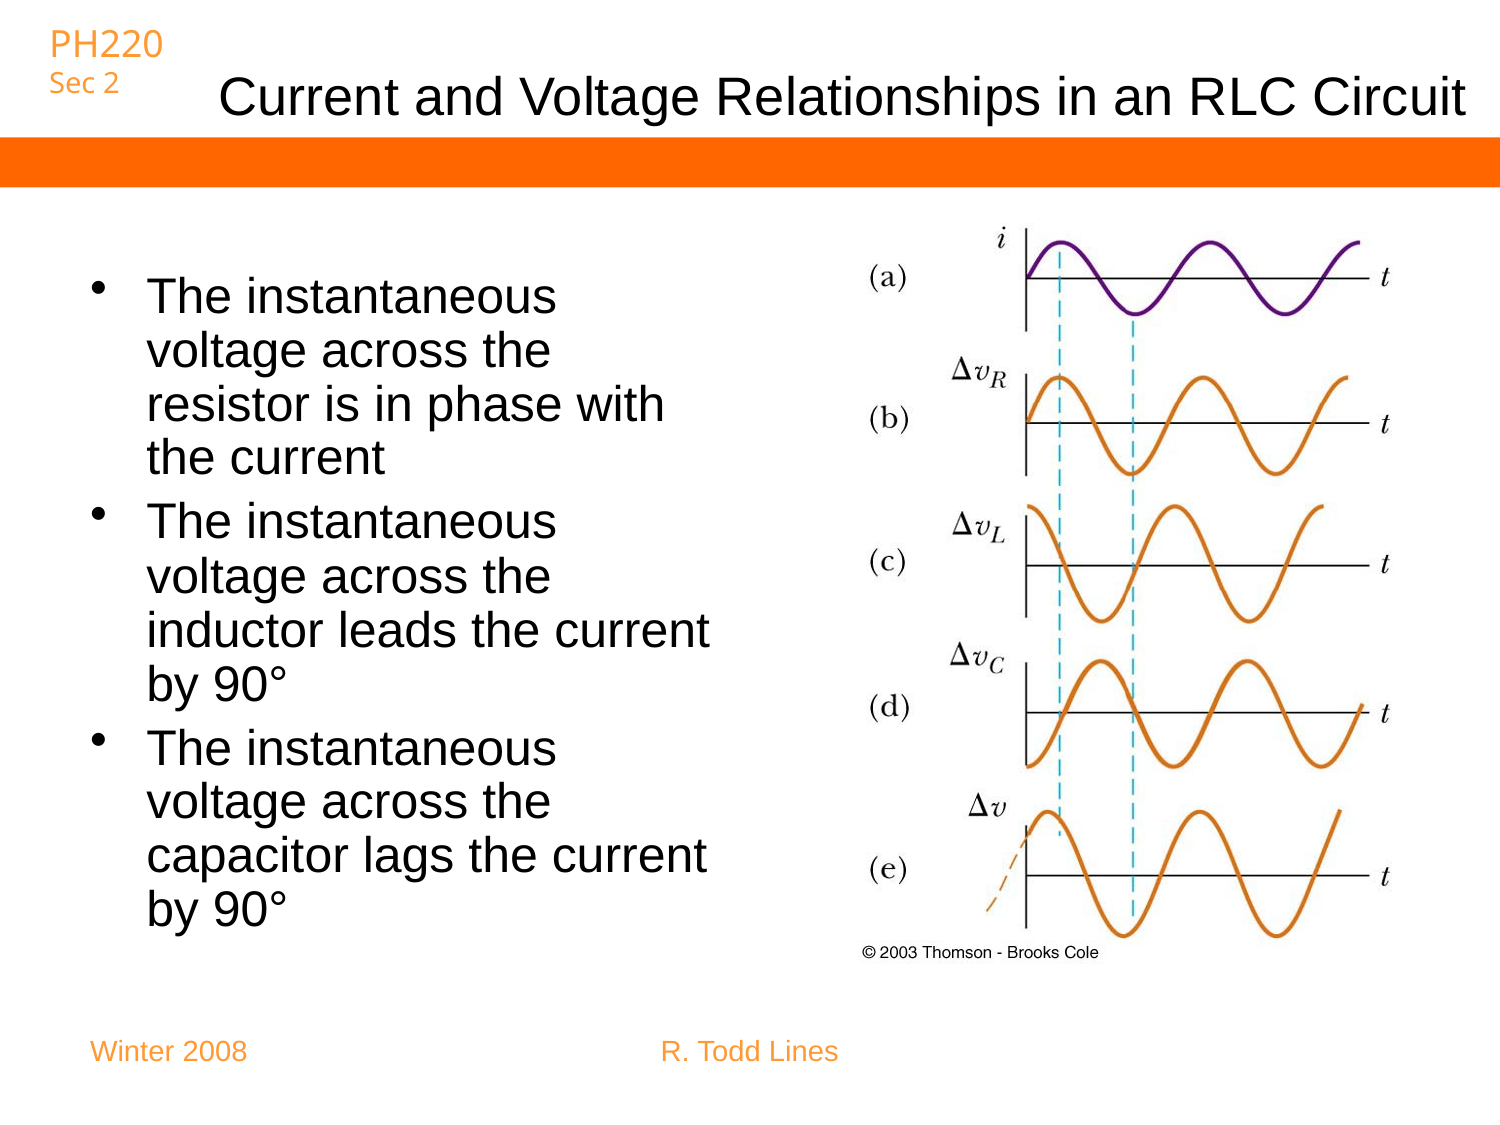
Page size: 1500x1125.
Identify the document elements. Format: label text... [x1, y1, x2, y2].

footer R. Todd Lines [512, 1024, 988, 1103]
list The instantaneous voltage across the resistor is in phase with the current The instantaneous voltage across the inductor leads the current by 90° The instantaneous voltage across the capacitor lags the current by 90° [75, 262, 737, 1005]
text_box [858, 215, 1393, 966]
slide_number Winter 2008 [75, 1024, 425, 1103]
title Current and Voltage Relationships in an RLC Circuit [186, 0, 1500, 188]
